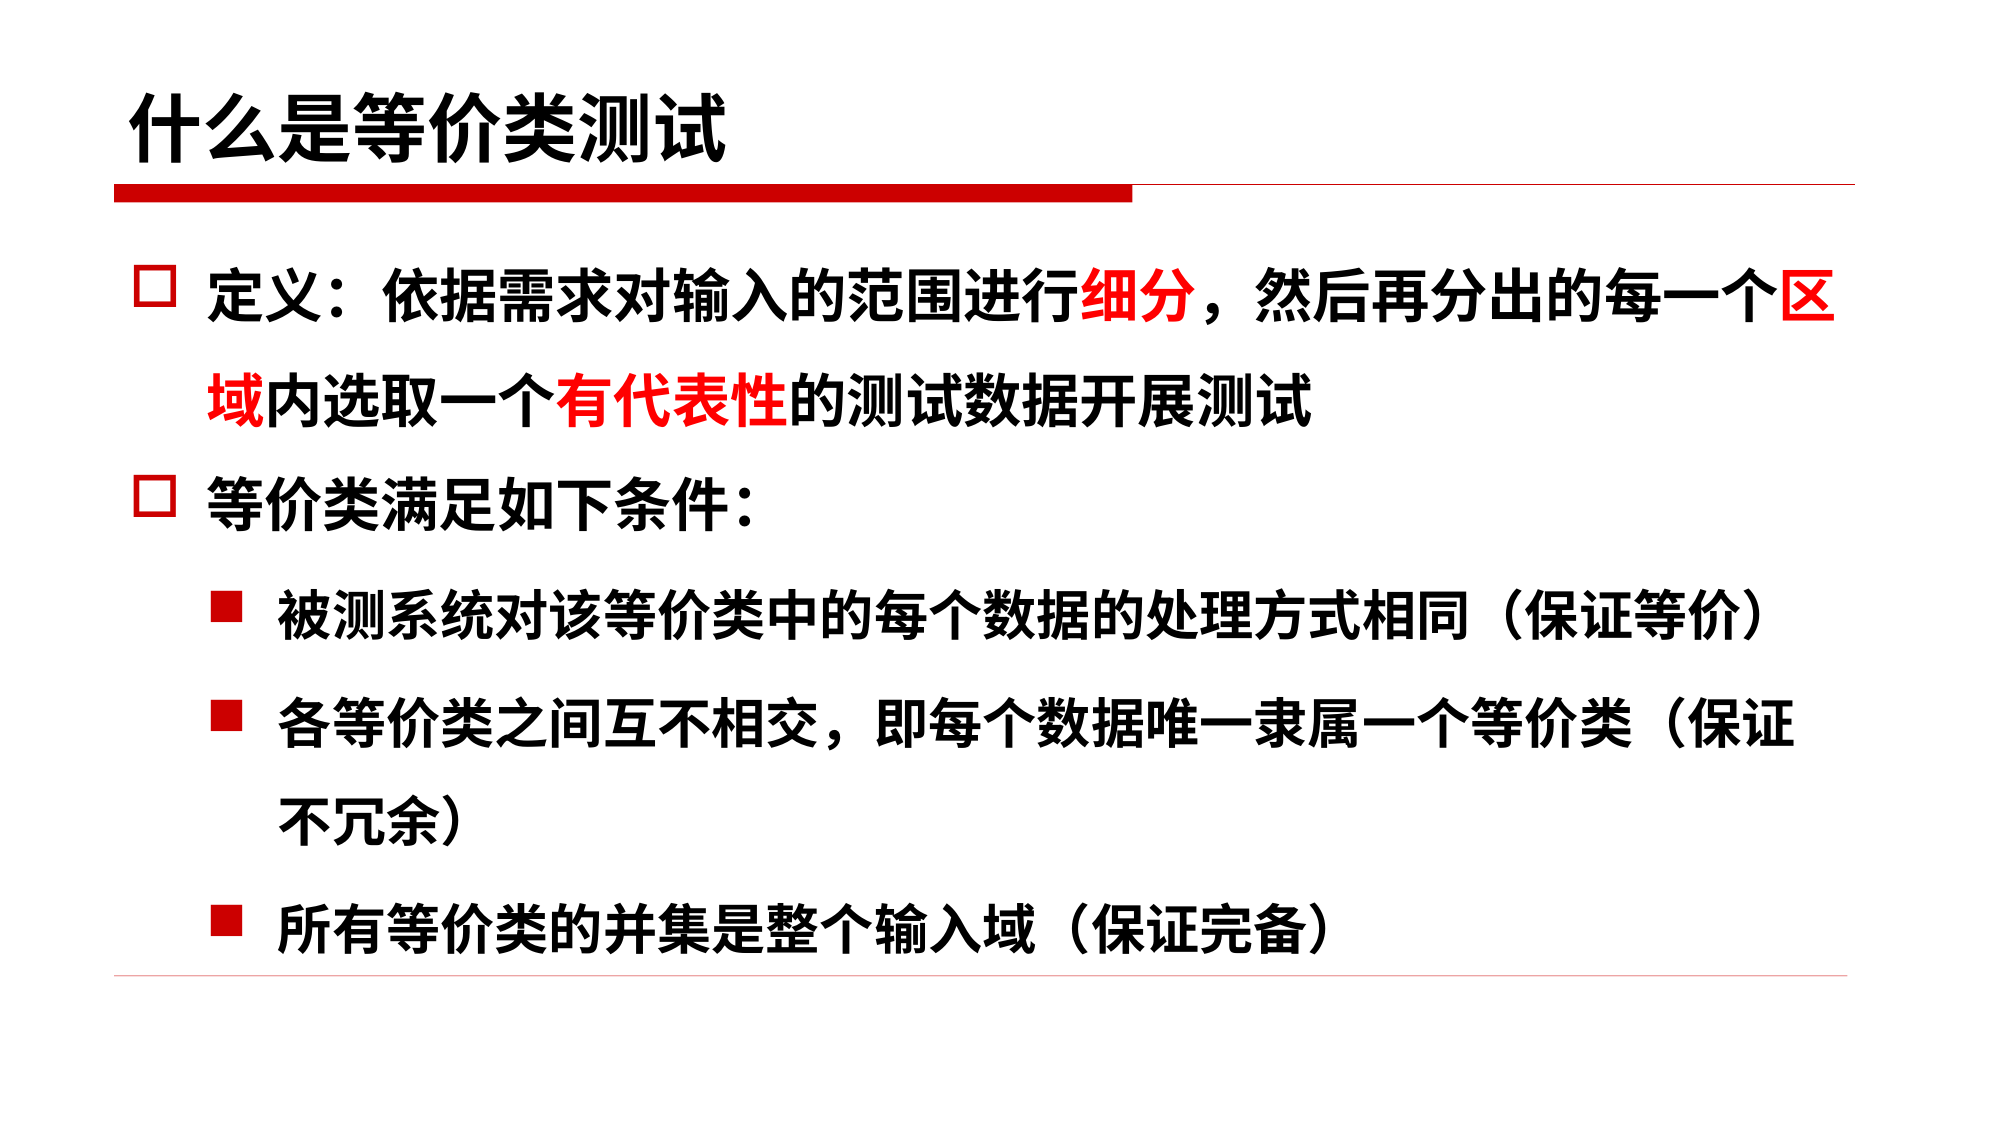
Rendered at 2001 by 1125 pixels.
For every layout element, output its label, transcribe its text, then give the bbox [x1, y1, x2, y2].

list 定义：依据需求对输入的范围进行细分，然后再分出的每一个区域内选取一个有代表性的测试数据开展测试 [114, 216, 1865, 917]
title 什么是等价类测试 [112, 42, 1863, 179]
text_box 等价类满足如下条件： 被测系统对该等价类中的每个数据的处理方式相同（保证等价） 各等价类之间互不相交，即每个数据唯一隶属一个等价类（保证不冗余） 所有等价类的并集是整个输入域（保证完备） [114, 425, 1864, 978]
